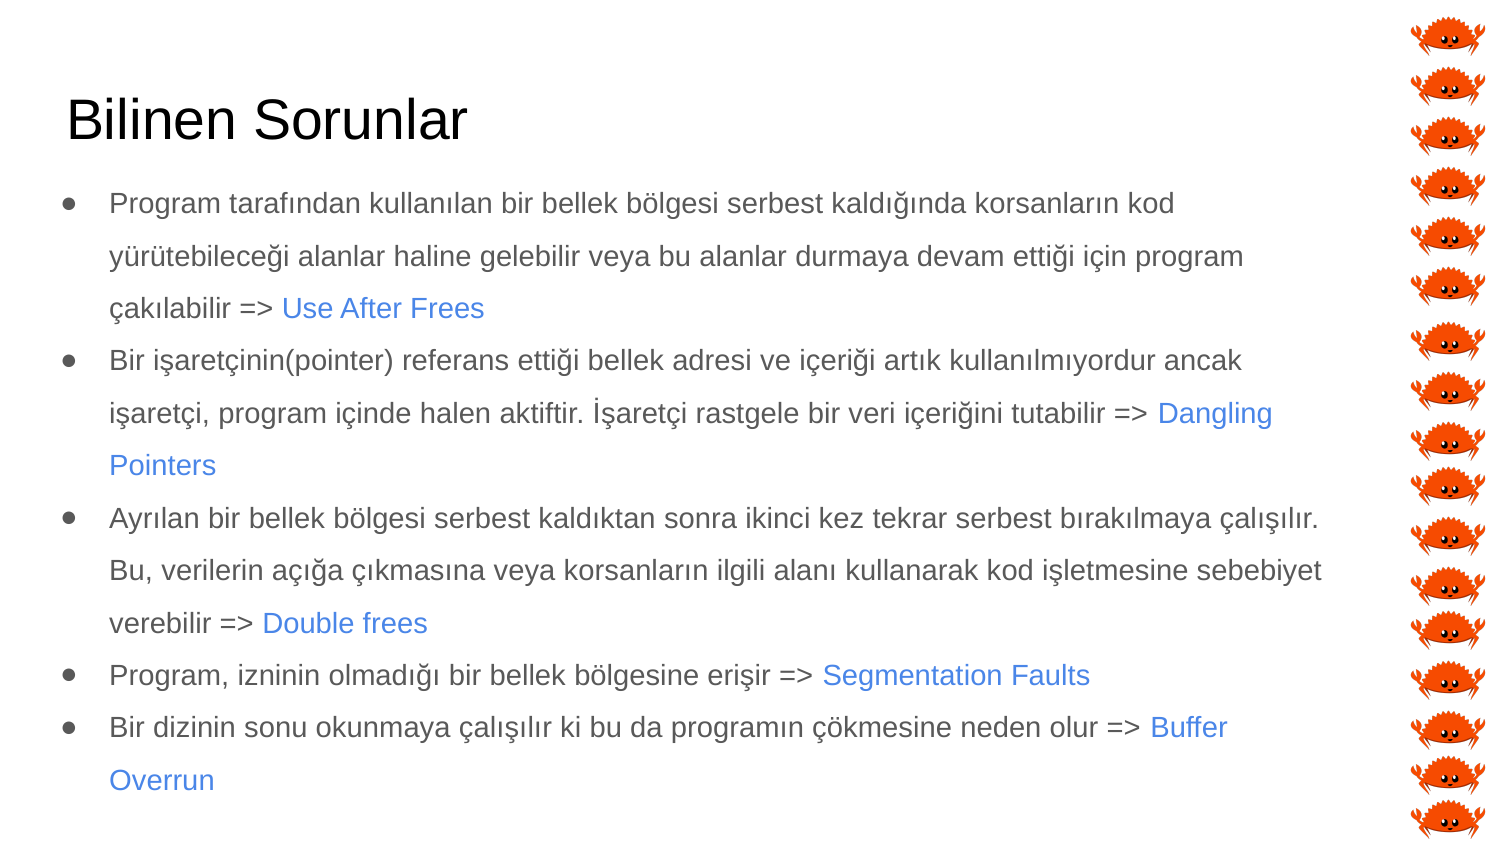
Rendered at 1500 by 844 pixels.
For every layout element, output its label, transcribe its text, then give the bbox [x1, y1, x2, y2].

picture [1410, 11, 1486, 312]
list Program tarafından kullanılan bir bellek bölgesi serbest kaldığında korsanların kod yürütebileceği alanlar haline gelebilir veya bu alanlar durmaya devam ettiği için program çakılabilir => Use After Frees Bir işaretçinin(pointer) referans ettiği bellek adresi ve içeriği artık kullanılmıyordur ancak işaretçi, program içinde halen aktiftir. İşaretçi rastgele bir veri içeriğini tutabilir => Dangling Pointers Ayrılan bir bellek bölgesi serbest kaldıktan sonra ikinci kez tekrar serbest bırakılmaya çalışılır. Bu, verilerin açığa çıkmasına veya korsanların ilgili alanı kullanarak kod işletmesine sebebiyet verebilir => Double frees Program, izninin olmadığı bir bellek bölgesine erişir => Segmentation Faults Bir dizinin sonu okunmaya çalışılır ki bu da programın çökmesine neden olur => Buffer Overrun [19, 151, 1351, 800]
title Bilinen Sorunlar [51, 72, 1404, 167]
picture [1410, 316, 1486, 844]
